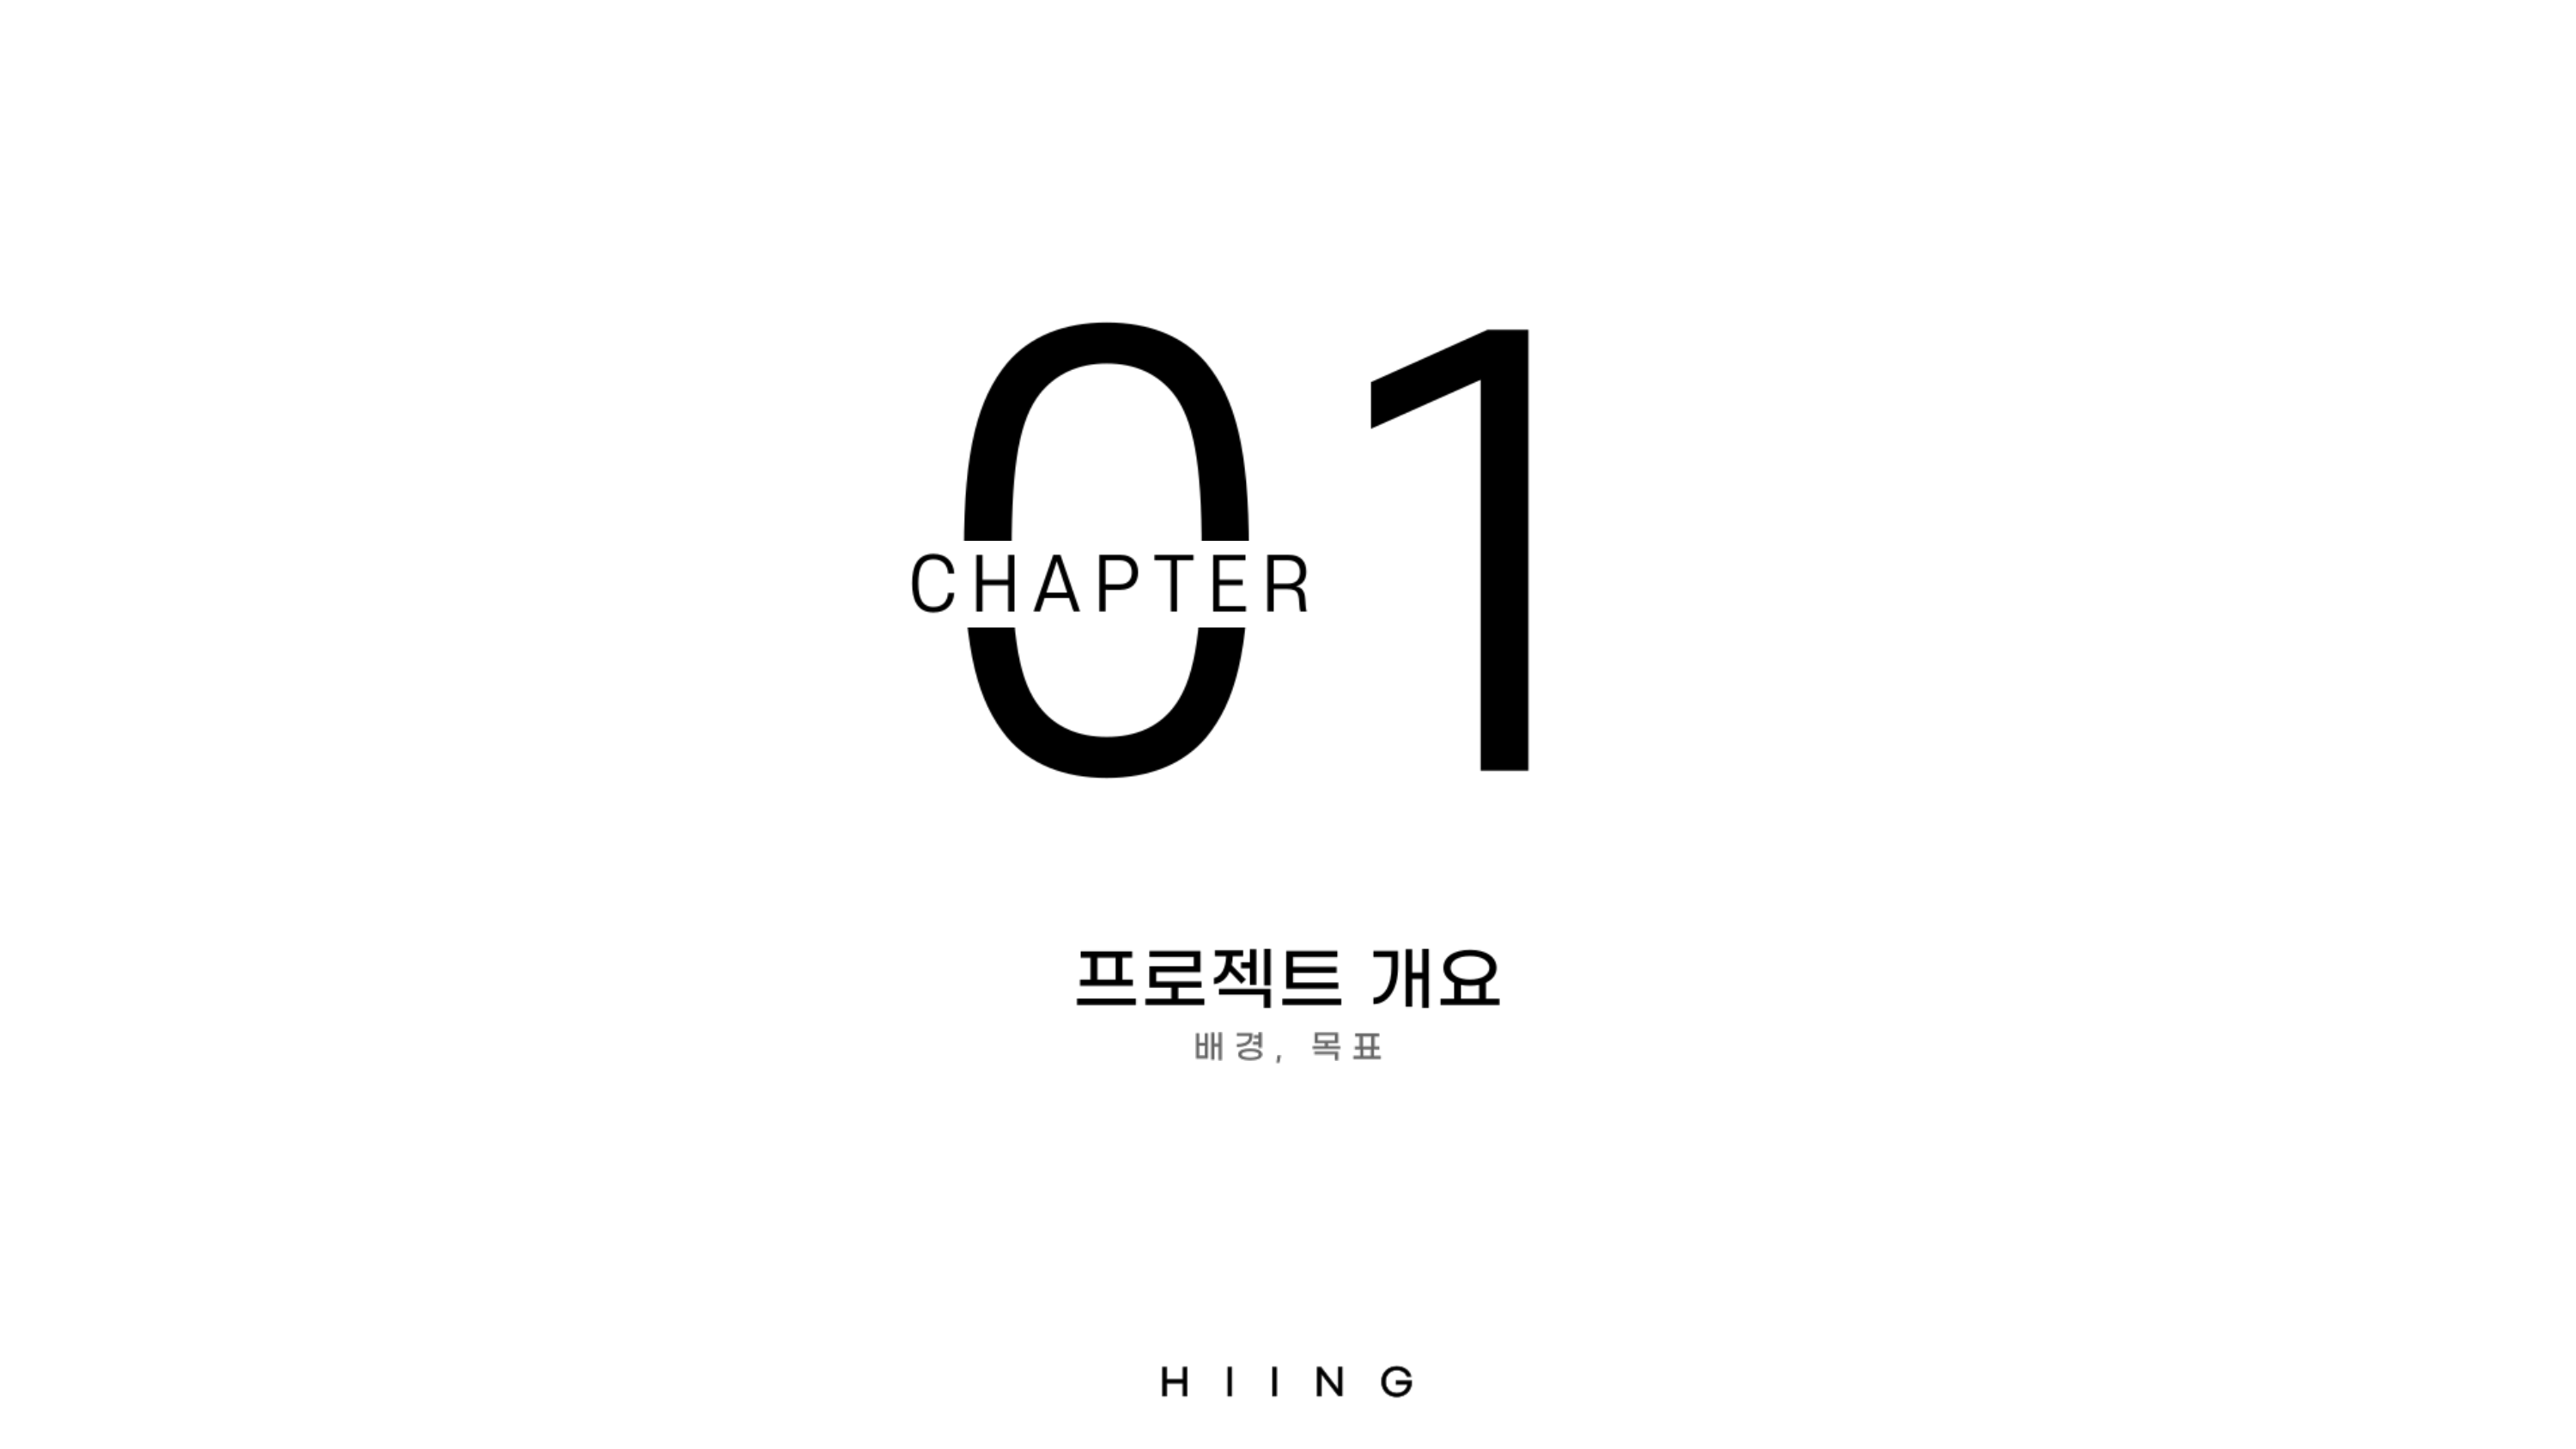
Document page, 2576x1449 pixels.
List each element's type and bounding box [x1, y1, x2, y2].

picture [502, 65, 2062, 1080]
picture [1113, 1354, 1467, 1418]
